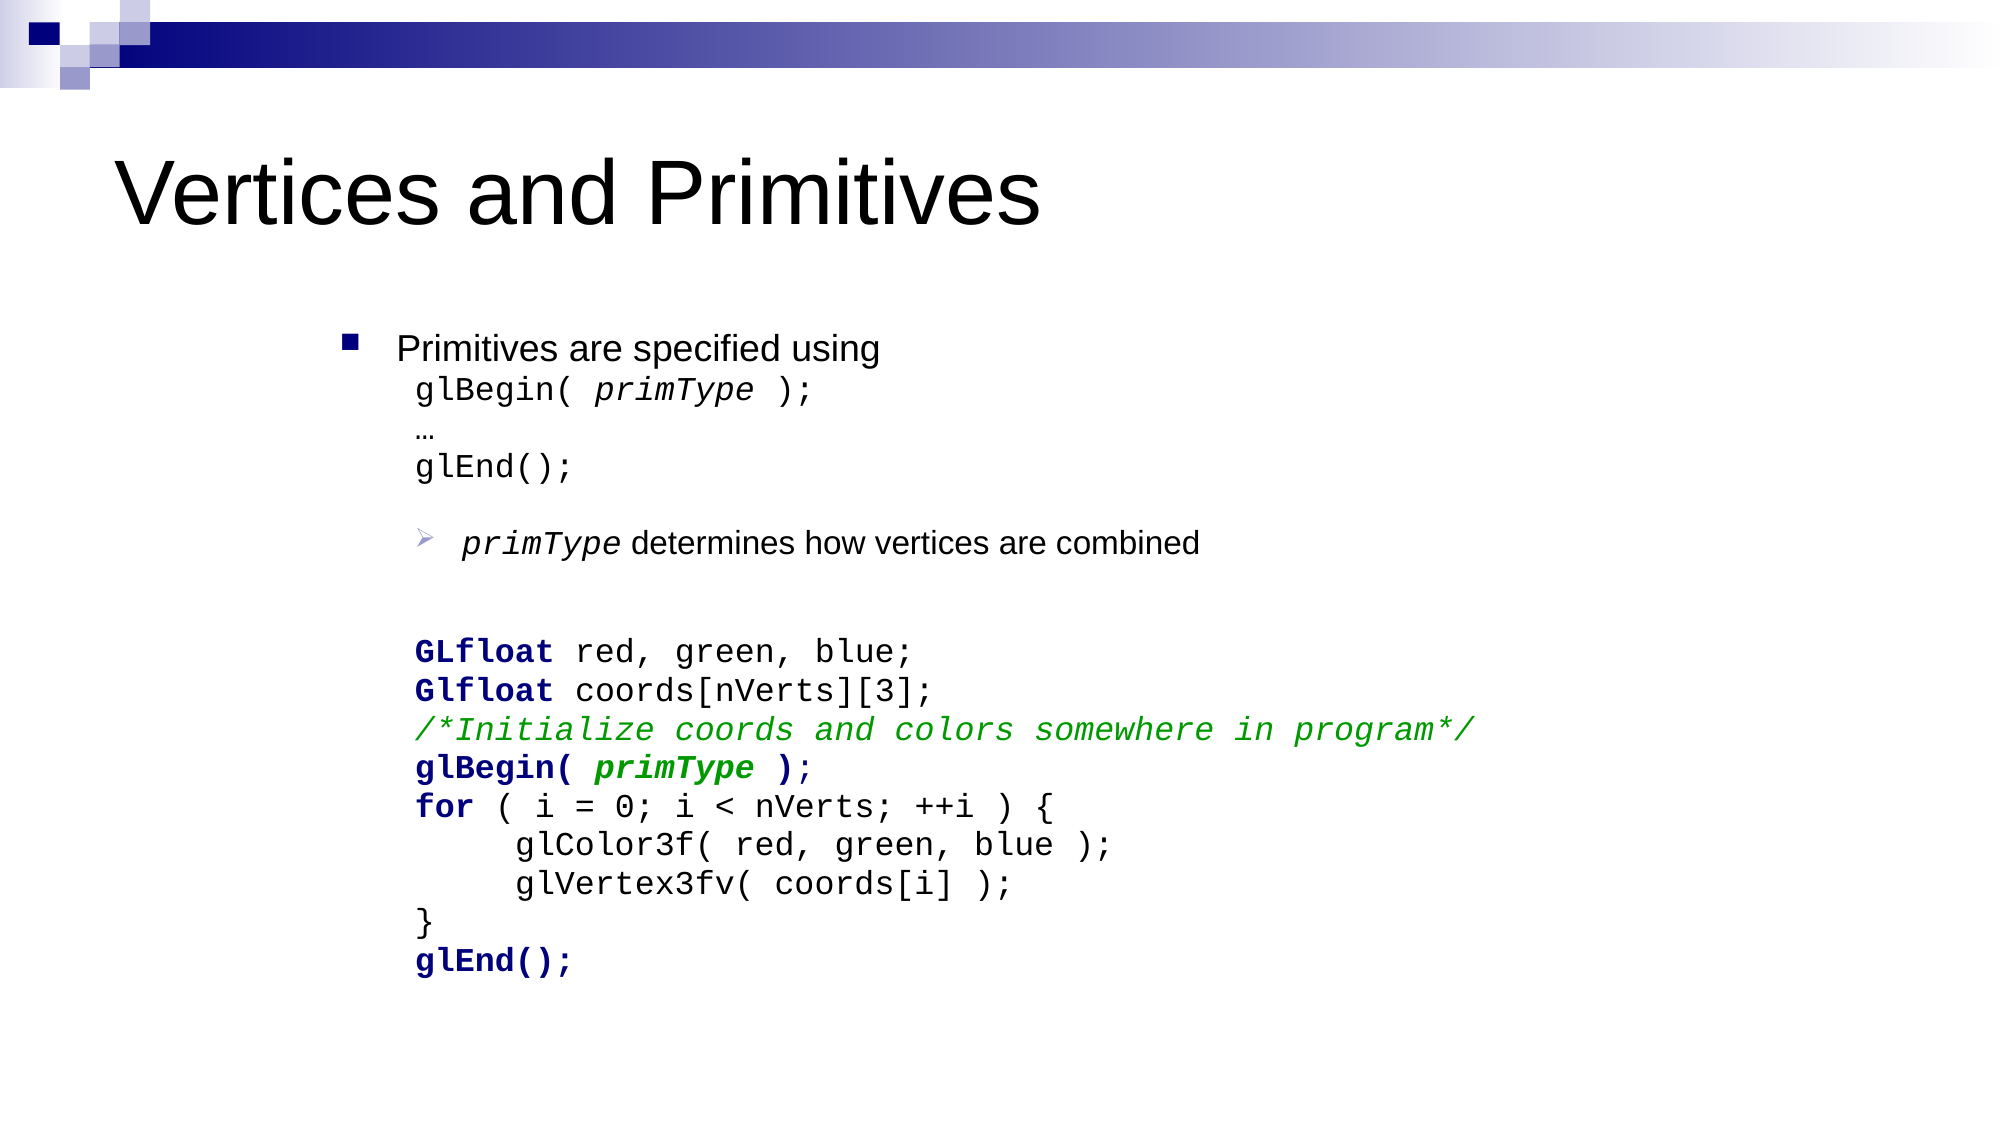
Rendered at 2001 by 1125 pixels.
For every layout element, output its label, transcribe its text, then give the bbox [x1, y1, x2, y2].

list Primitives are specified using glBegin( primType ); … glEnd(); primType determines how vertices are combined GLfloat red, green, blue; Glfloat coords[nVerts][3]; /*Initialize coords and colors somewhere in program*/ glBegin( primType ); for ( i = 0; i < nVerts; ++i ) { glColor3f( red, green, blue ); glVertex3fv( coords[i] ); } glEnd(); [324, 324, 1675, 1050]
title Vertices and Primitives [99, 75, 1900, 300]
